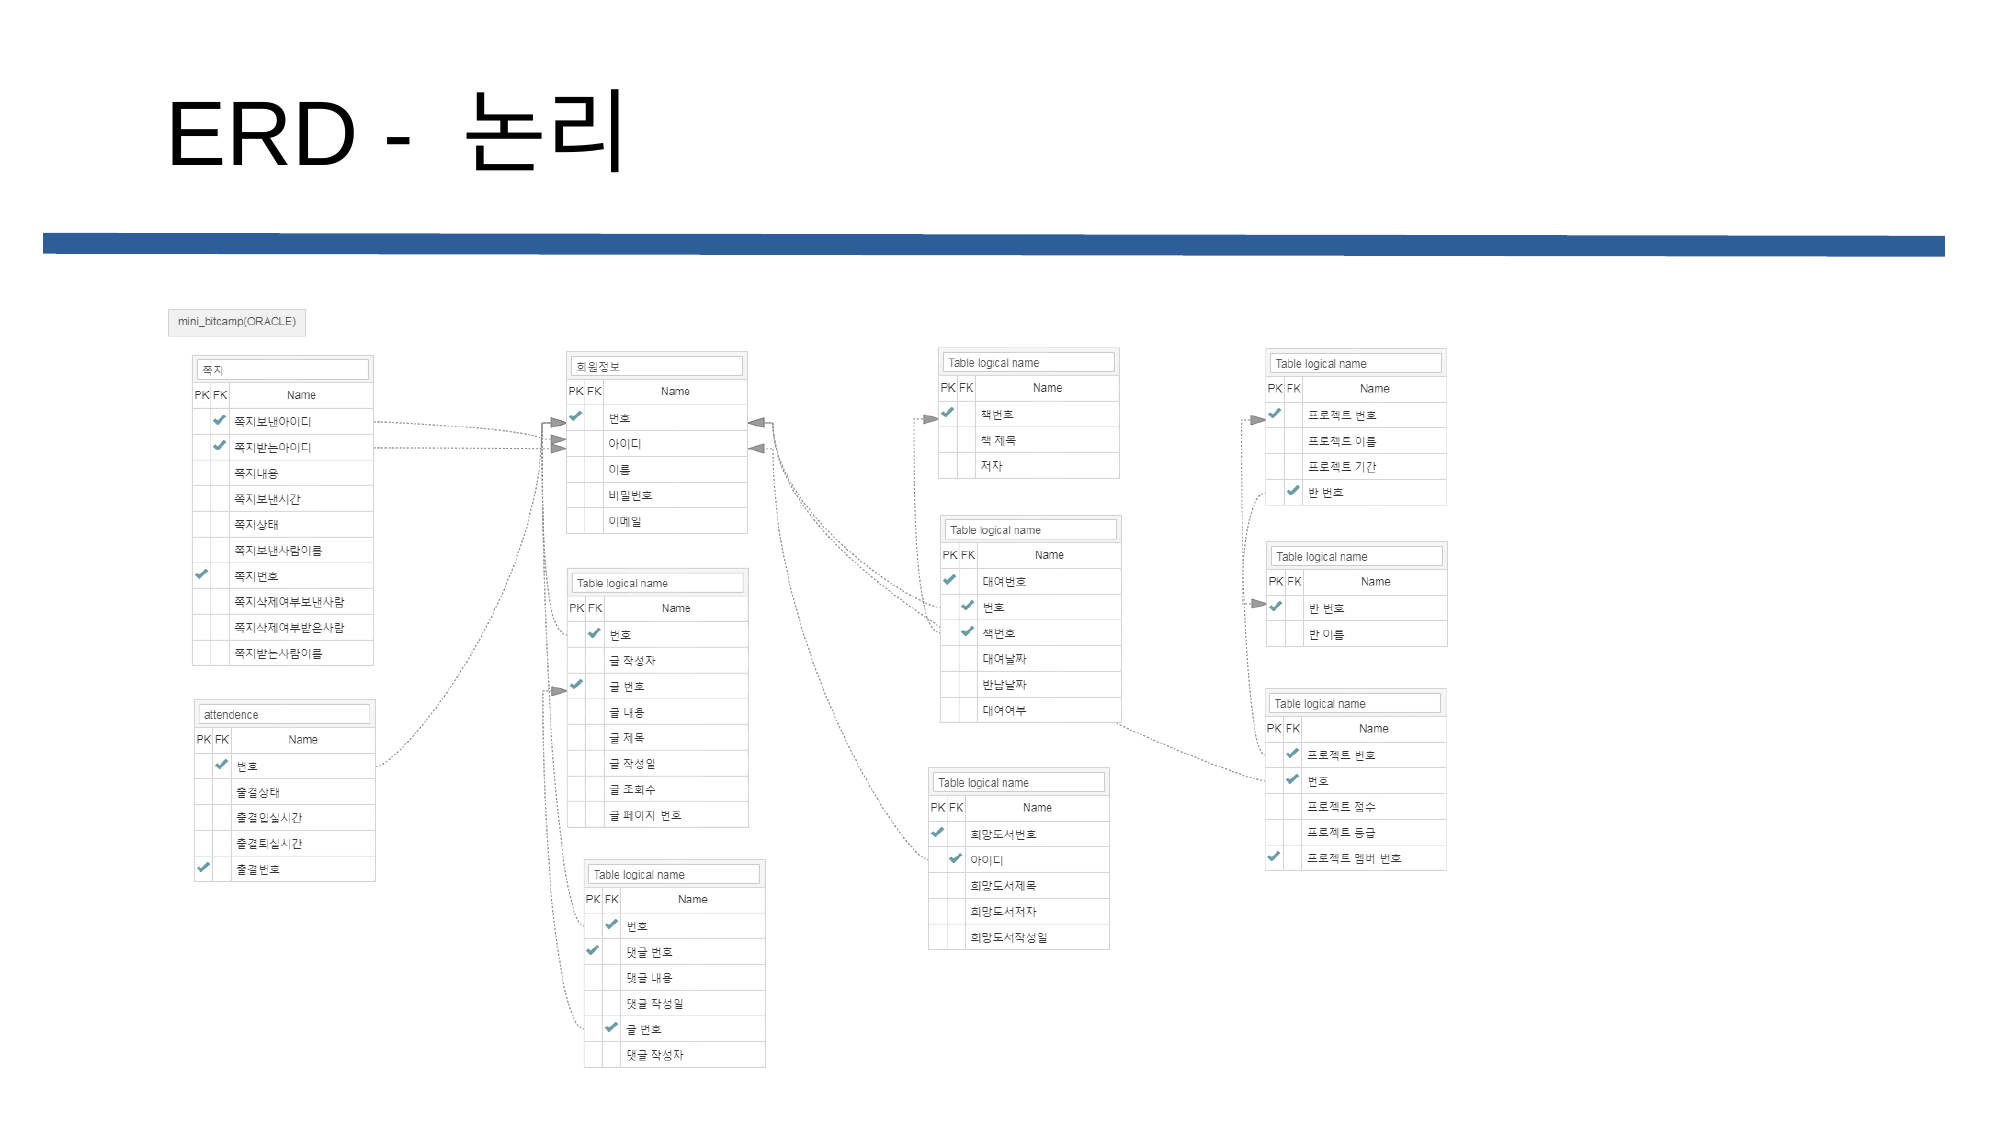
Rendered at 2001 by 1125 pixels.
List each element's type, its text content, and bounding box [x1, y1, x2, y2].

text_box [42, 242, 1946, 247]
picture [164, 290, 1515, 1118]
text_box ERD - 논리 [150, 8, 1850, 241]
